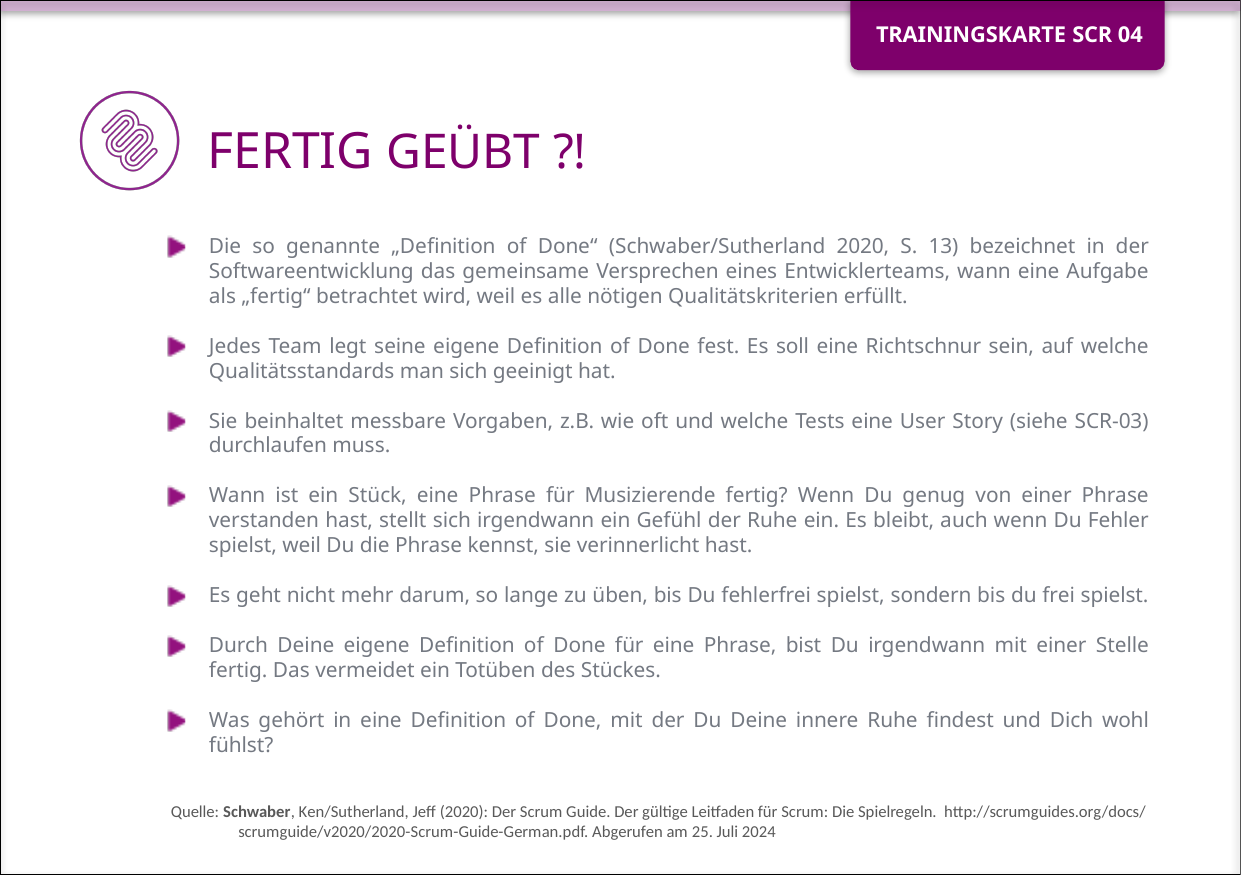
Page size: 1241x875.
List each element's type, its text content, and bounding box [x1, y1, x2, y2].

text_box [0, 0, 1241, 875]
text_box Quelle: Schwaber, Ken/Sutherland, Jeff (2020): Der Scrum Guide. Der gültige Leitfaden für Scrum: Die Spielregeln. http://scrumguides.org/docs/ scrumguide/v2020/2020-Scrum-Guide-German.pdf. Abgerufen am 25. Juli 2024 [156, 773, 1173, 868]
picture [29, 41, 229, 240]
